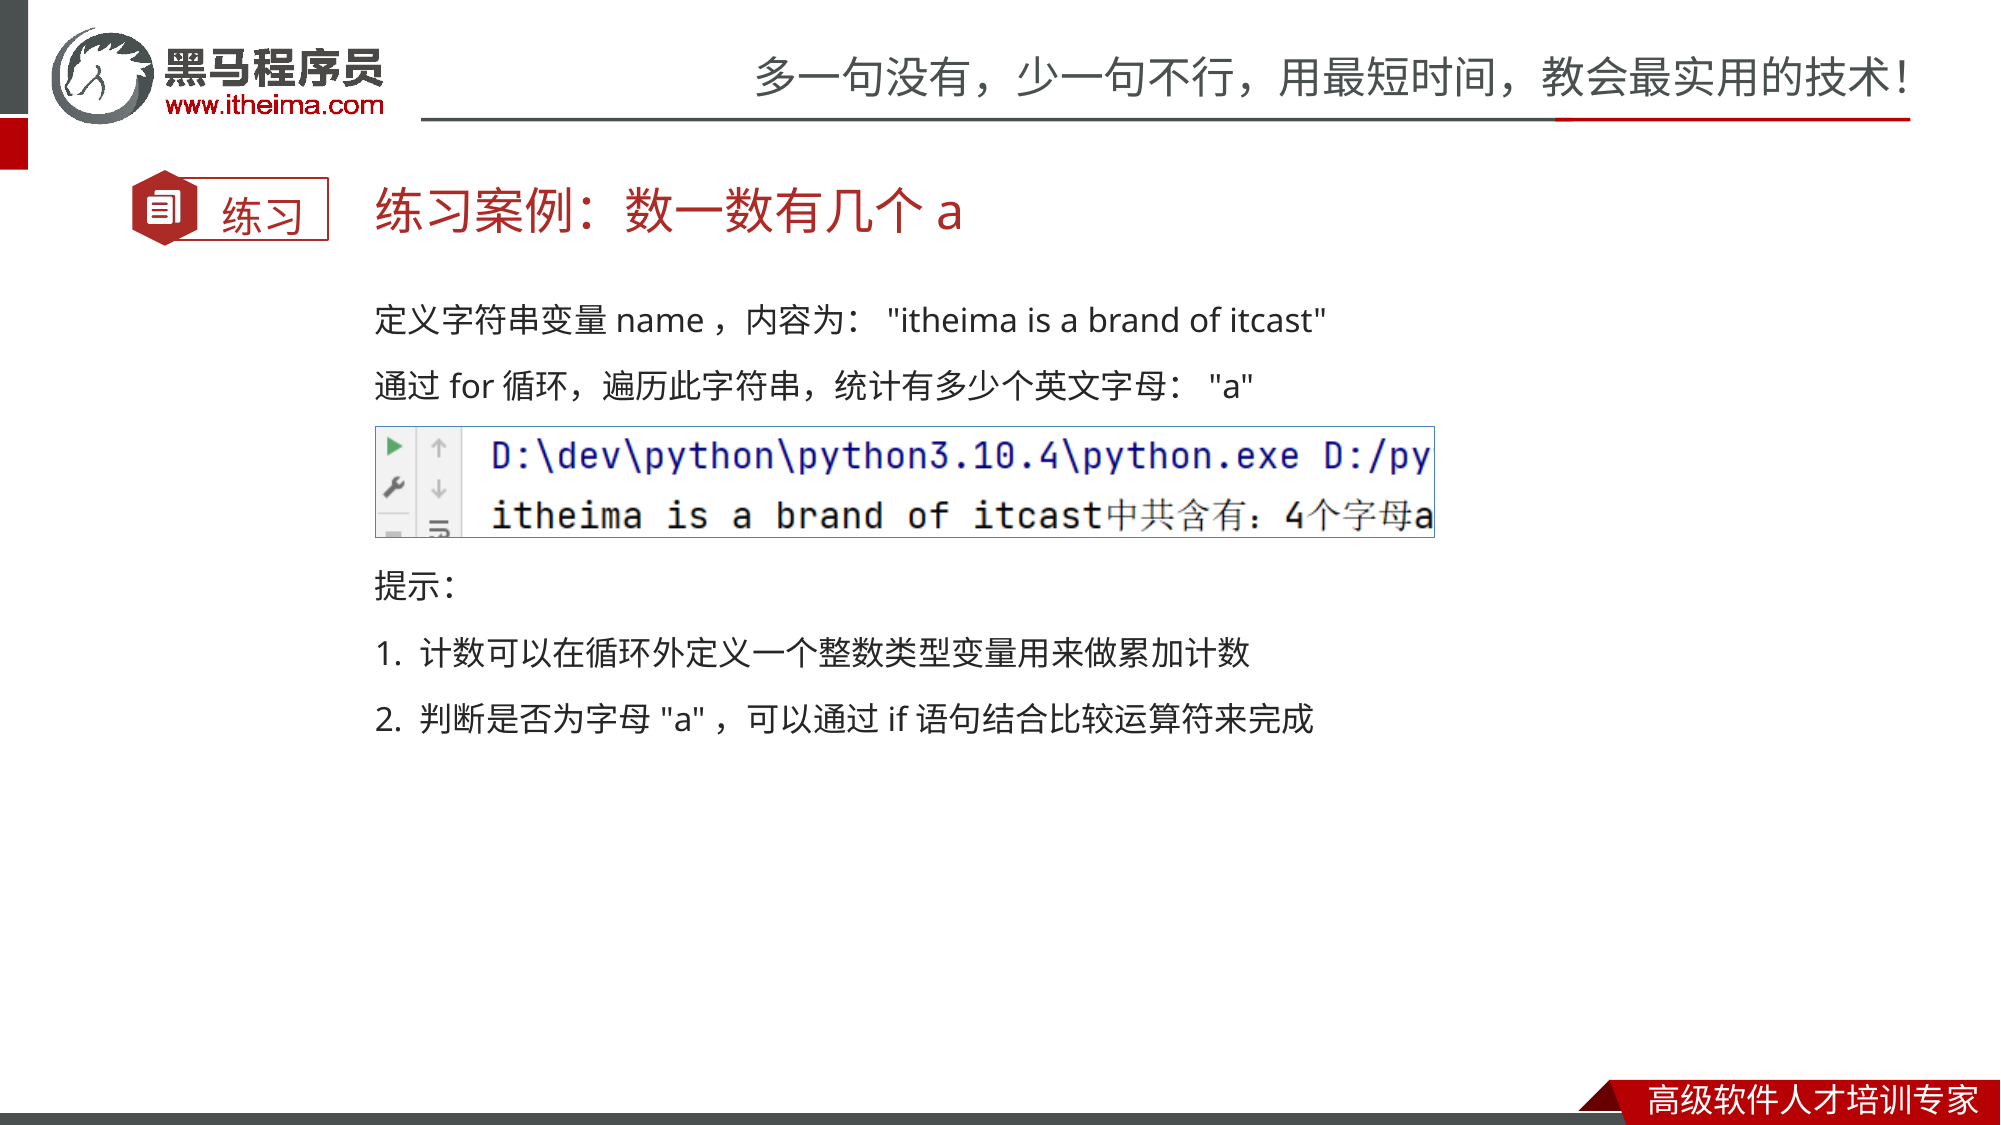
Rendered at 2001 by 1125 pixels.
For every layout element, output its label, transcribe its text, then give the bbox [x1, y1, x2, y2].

list 定义字符串变量name，内容为："itheima is a brand of itcast" 通过for循环，遍历此字符串，统计有多少个英文字母："a" 提示： 1. 计数可以在循环外定义一个整数类型变量用来做累加计数 2. 判断是否为字母"a"，可以通过if语句结合比较运算符来完成 [360, 271, 1872, 964]
picture [375, 426, 1435, 538]
picture [147, 190, 181, 224]
list 练习案例：数一数有几个a [360, 166, 1872, 252]
picture [50, 26, 384, 125]
